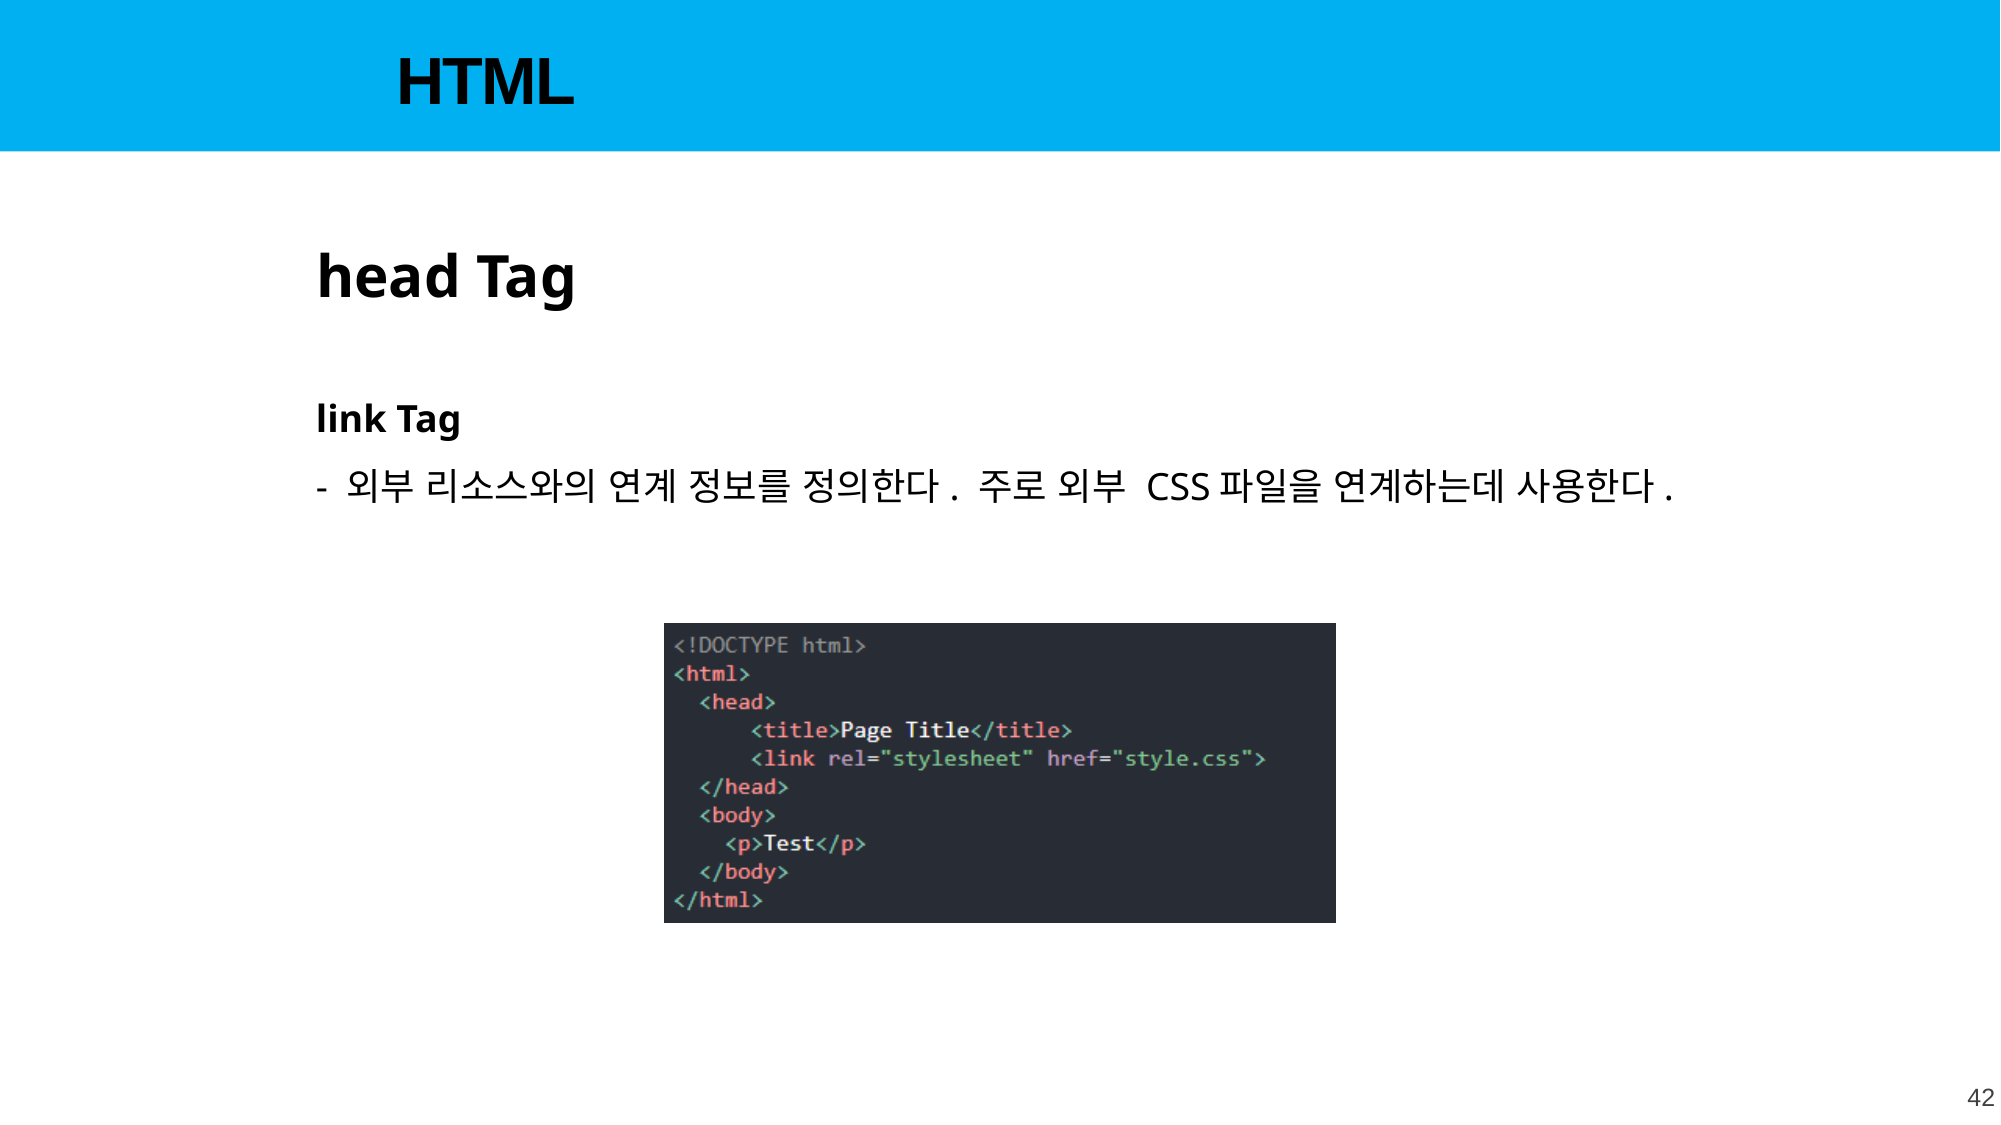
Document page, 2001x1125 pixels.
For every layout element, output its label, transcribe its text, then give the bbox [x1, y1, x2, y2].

picture [663, 623, 1336, 923]
text_box HTML [381, 30, 1540, 126]
text_box link Tag - 외부 리소스와의 연계 정보를 정의한다. 주로 외부 CSS파일을 연계하는데 사용한다. [301, 365, 1784, 516]
text_box head Tag [301, 224, 1699, 319]
